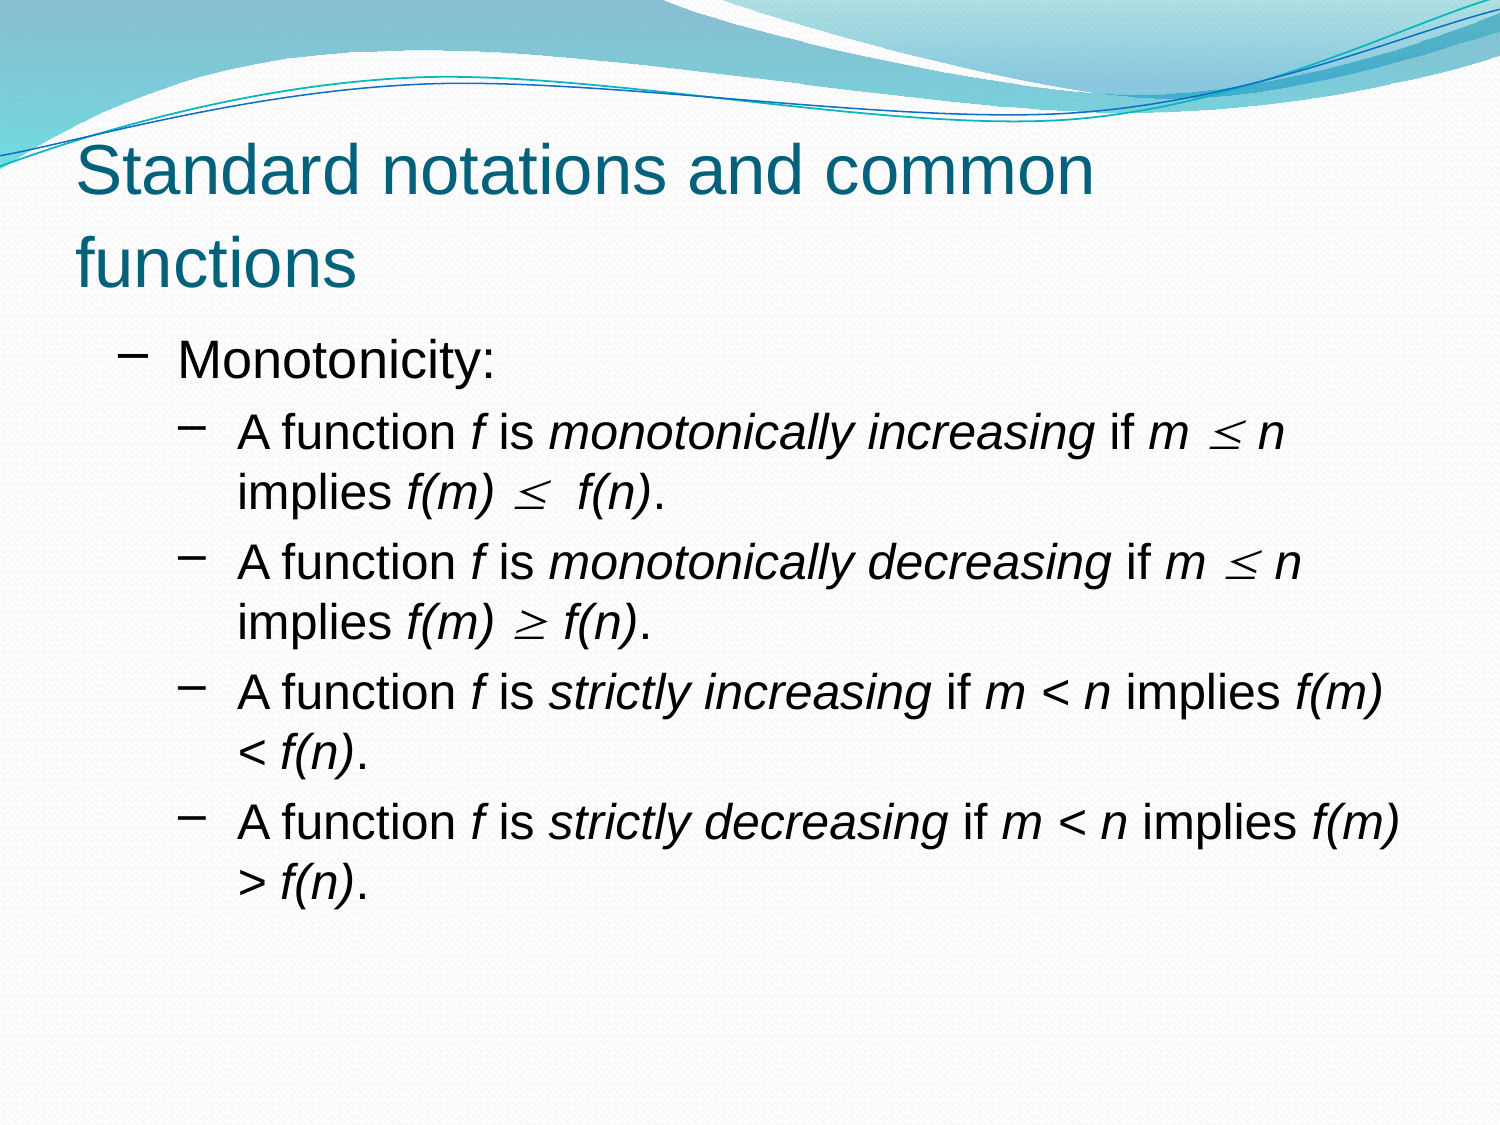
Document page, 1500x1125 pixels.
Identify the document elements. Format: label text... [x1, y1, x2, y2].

title Standard notations and common functions [75, 115, 1425, 303]
list Monotonicity: A function f is monotonically increasing if m  n implies f(m)  f(n). A function f is monotonically decreasing if m  n implies f(m)  f(n). A function f is strictly increasing if m < n implies f(m) < f(n). A function f is strictly decreasing if m < n implies f(m) > f(n). [75, 317, 1425, 1038]
